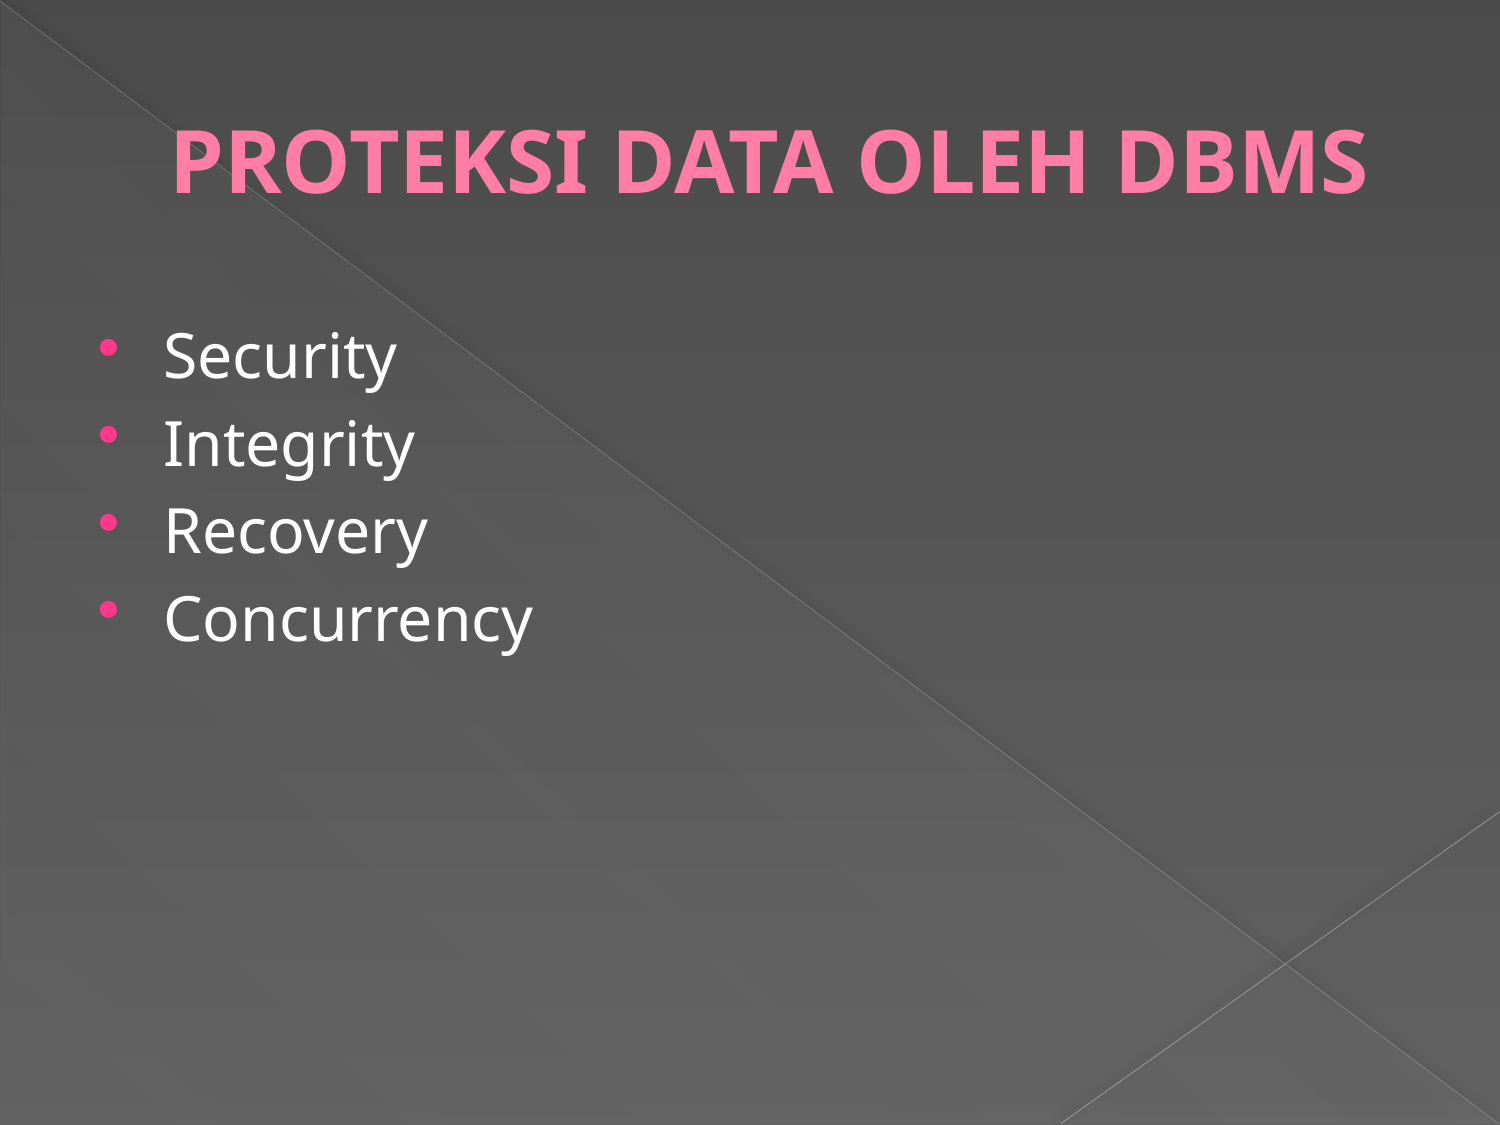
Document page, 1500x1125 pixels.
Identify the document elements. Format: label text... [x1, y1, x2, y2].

title PROTEKSI DATA OLEH DBMS [75, 43, 1425, 274]
list Security Integrity Recovery Concurrency [75, 308, 1425, 1059]
